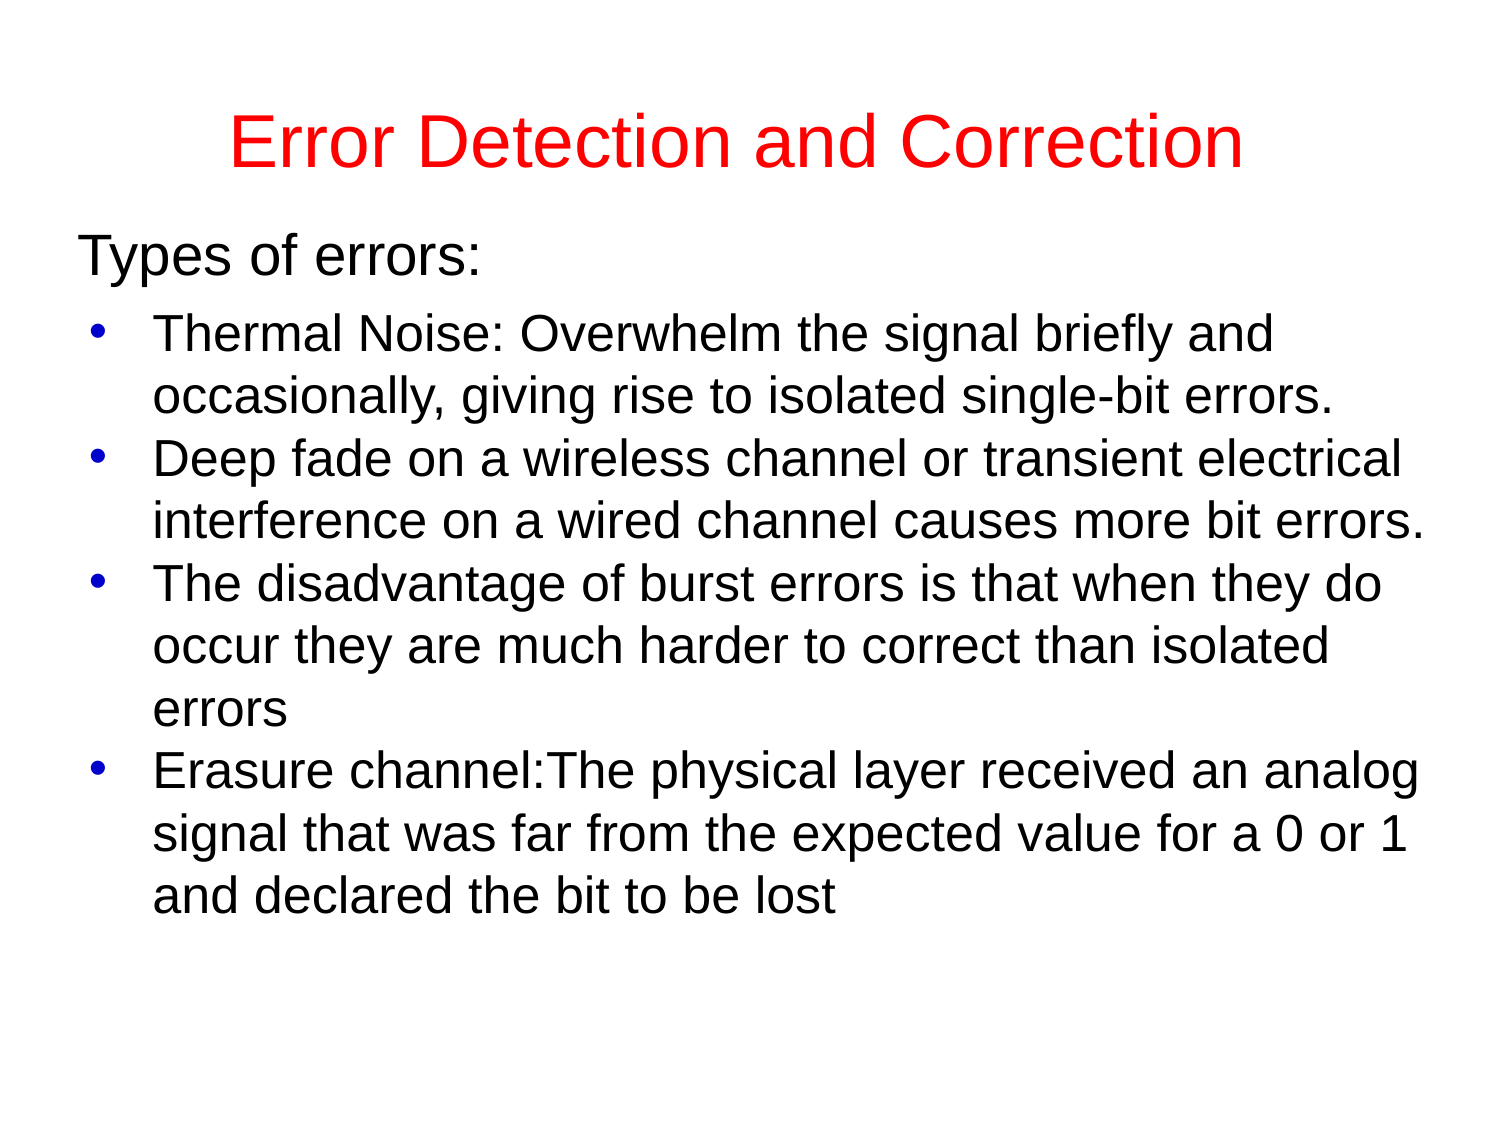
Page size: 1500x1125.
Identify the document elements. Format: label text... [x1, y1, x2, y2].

list Types of errors: Thermal Noise: Overwhelm the signal briefly and occasionally, giving rise to isolated single-bit errors. Deep fade on a wireless channel or transient electrical interference on a wired channel causes more bit errors. The disadvantage of burst errors is that when they do occur they are much harder to correct than isolated errors Erasure channel:The physical layer received an analog signal that was far from the expected value for a 0 or 1 and declared the bit to be lost [62, 210, 1457, 1079]
title Error Detection and Correction [62, 50, 1413, 210]
